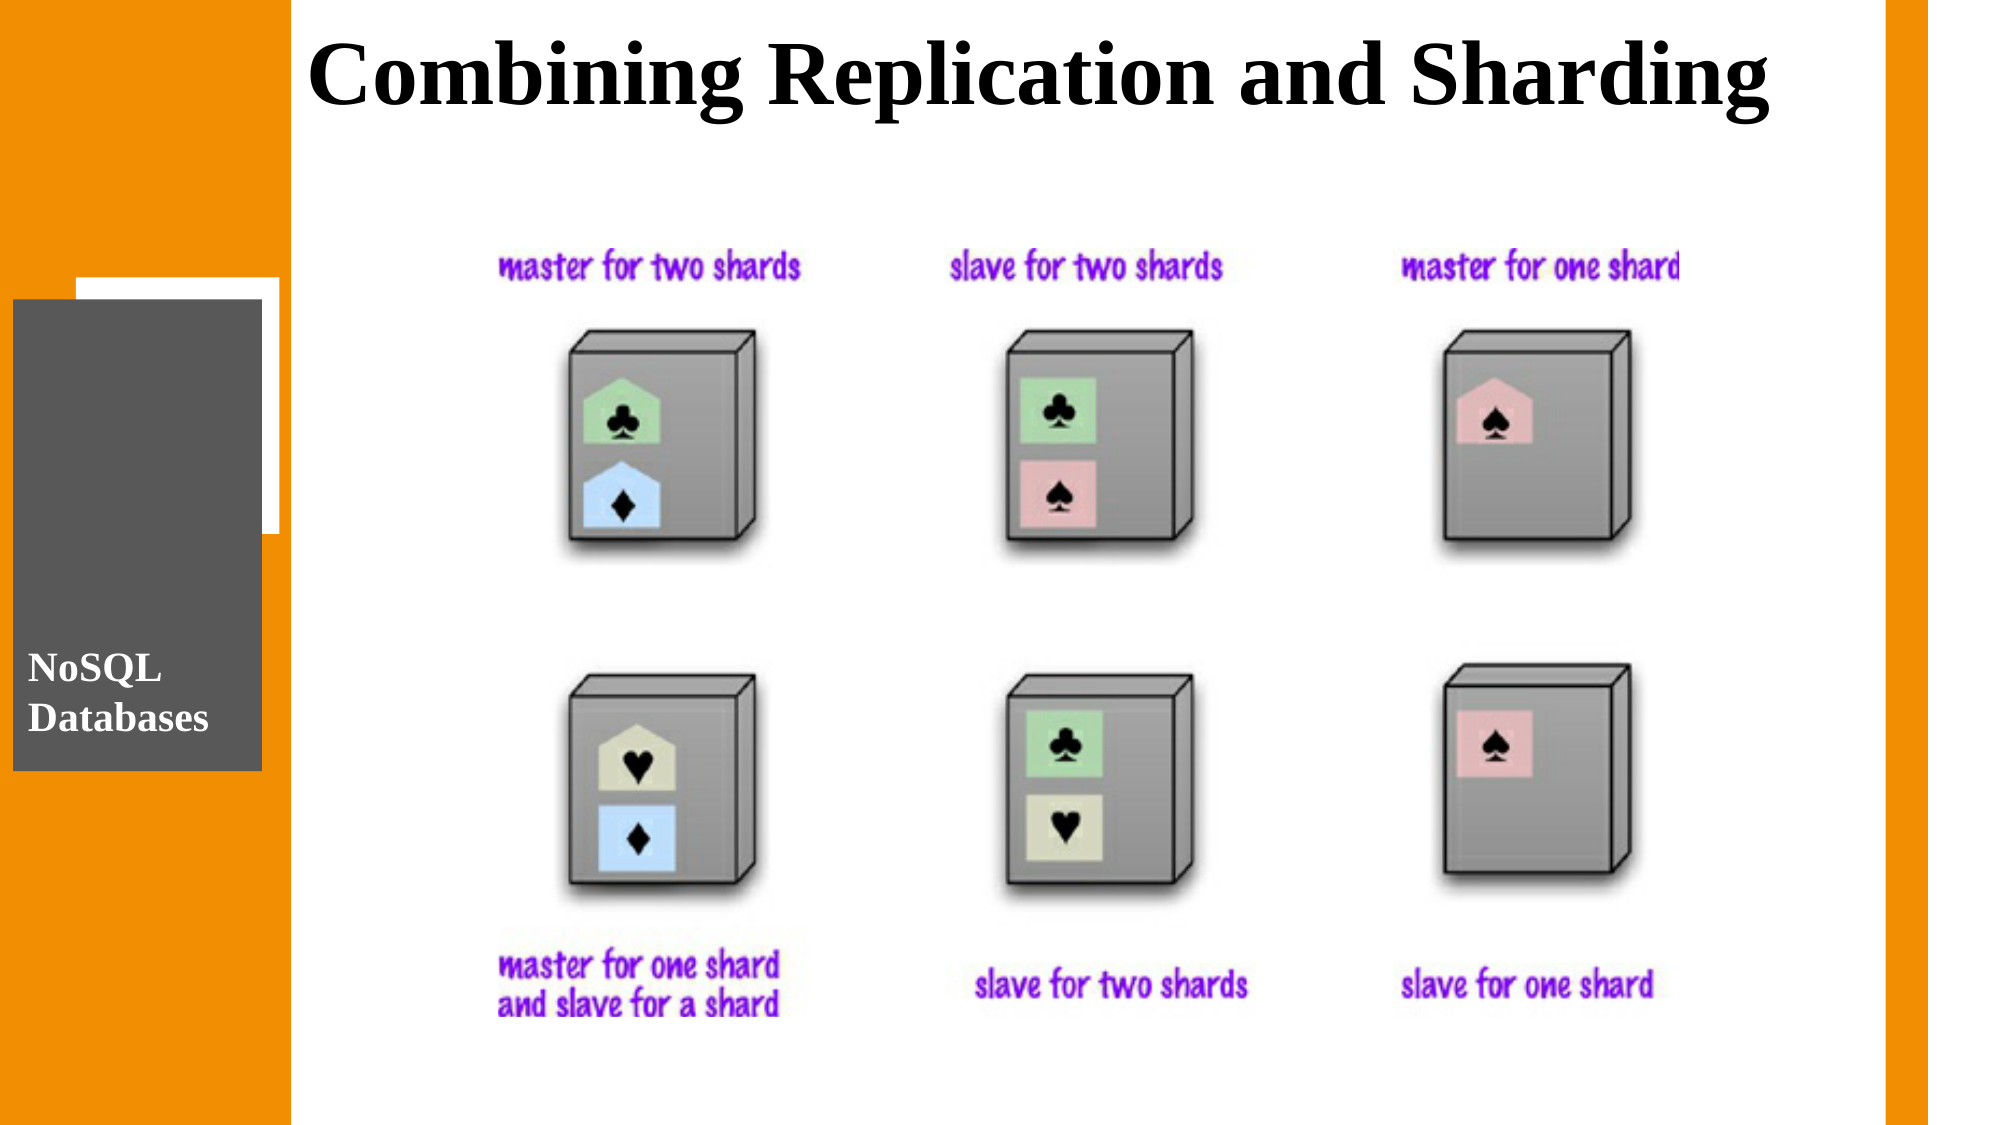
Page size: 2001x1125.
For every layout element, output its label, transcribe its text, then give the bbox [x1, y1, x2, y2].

text_box [1885, 0, 1928, 1125]
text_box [13, 277, 280, 772]
title Combining Replication and Sharding [292, 0, 1885, 150]
text_box [0, 0, 292, 1125]
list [497, 248, 1680, 1017]
